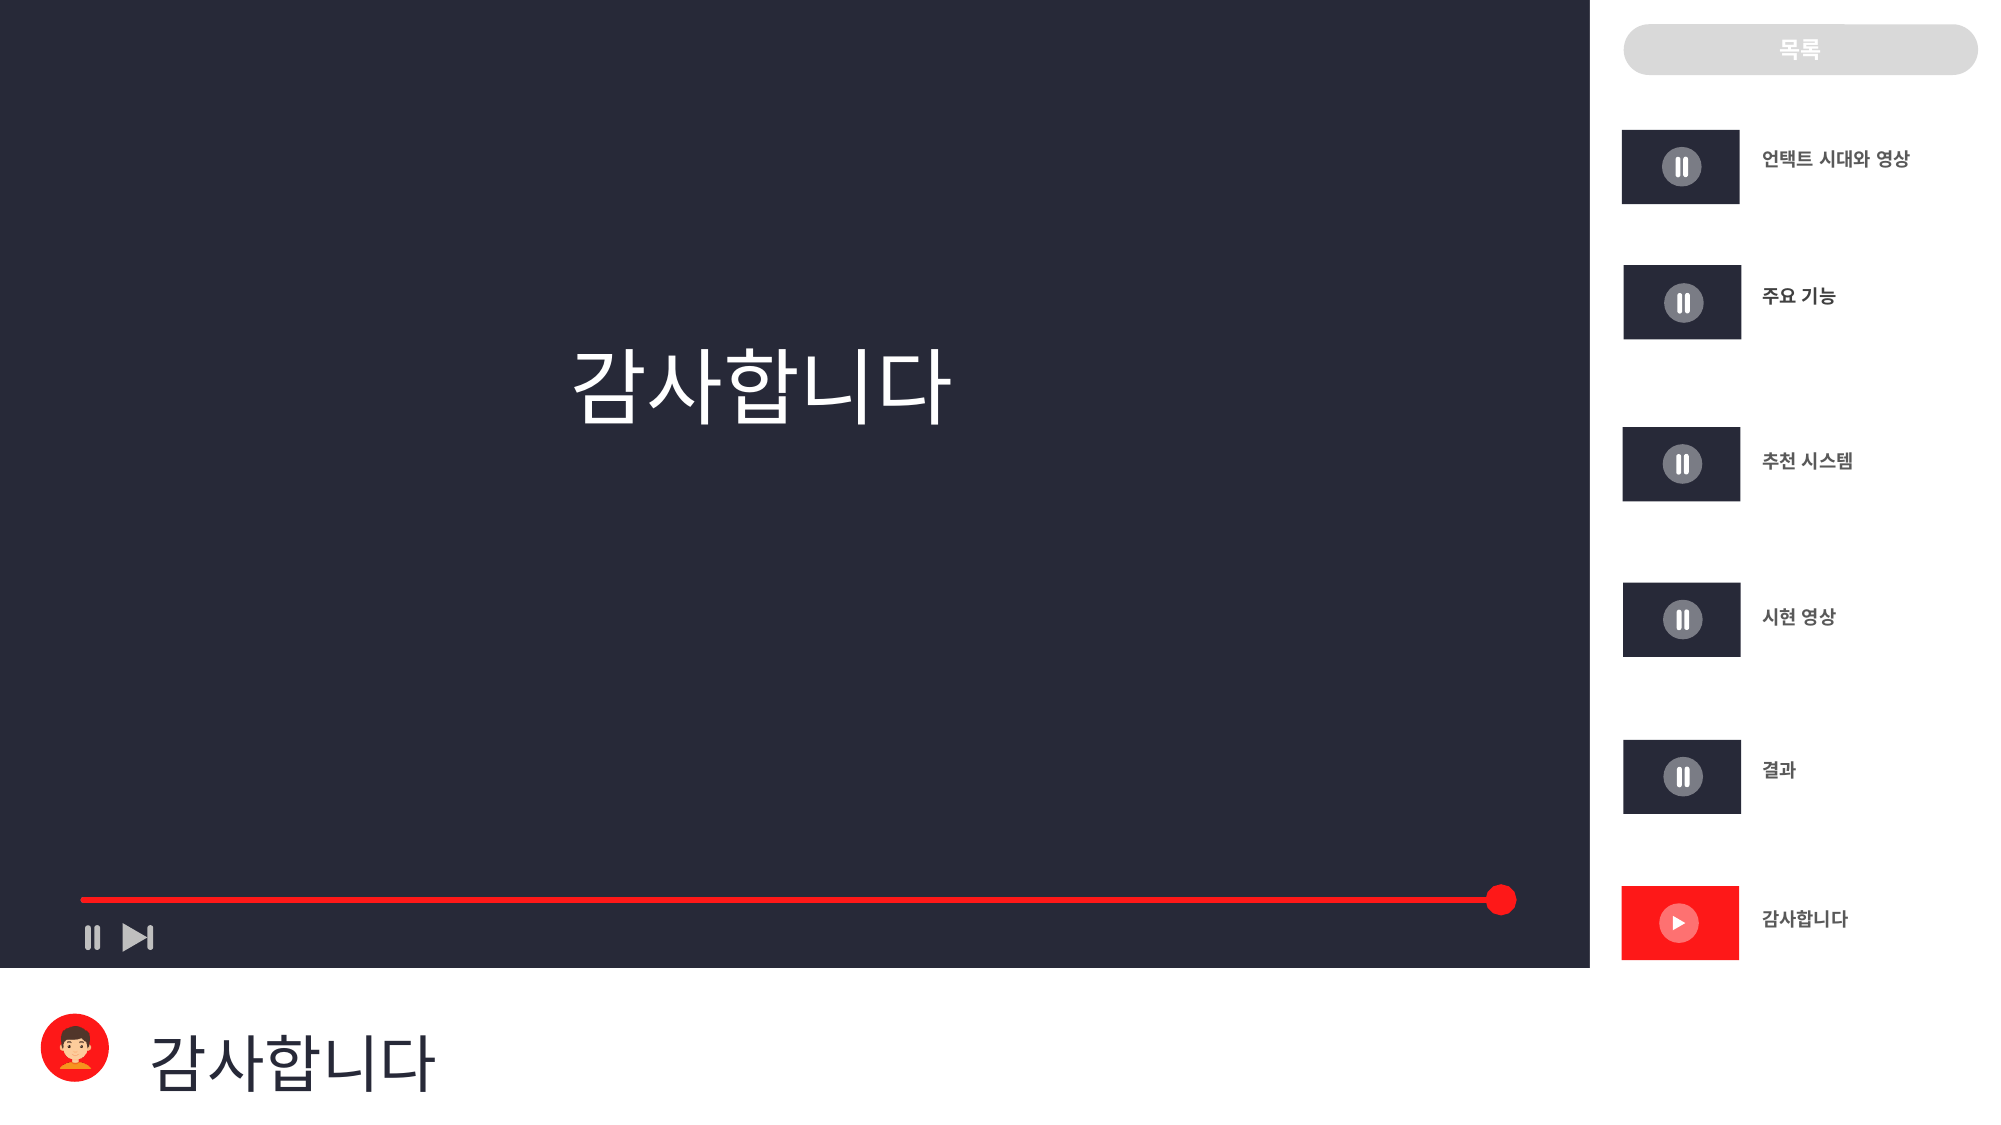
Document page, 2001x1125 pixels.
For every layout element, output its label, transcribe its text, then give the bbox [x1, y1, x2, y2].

text_box 언택트 시대와 영상 [1747, 128, 2000, 178]
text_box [1676, 766, 1690, 788]
text_box [0, 0, 2000, 1125]
text_box [1621, 885, 1740, 961]
text_box 감사합니다 [555, 328, 1023, 443]
text_box [1660, 145, 1703, 188]
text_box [40, 1013, 109, 1082]
text_box 감사합니다 [1747, 888, 2000, 938]
text_box 결과 [1747, 739, 2000, 789]
text_box 추천 시스템 [1747, 430, 2000, 480]
text_box [1622, 426, 1741, 502]
text_box 목록 [1622, 23, 1980, 77]
text_box 주요 기능 [1747, 266, 2000, 316]
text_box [1675, 156, 1689, 178]
text_box [1662, 755, 1705, 798]
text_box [1677, 292, 1690, 314]
text_box [1623, 264, 1742, 340]
text_box 감사합니다 [135, 980, 986, 1108]
text_box 시현 영상 [1747, 587, 2000, 636]
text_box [85, 922, 154, 952]
text_box [1622, 582, 1742, 658]
text_box [1662, 598, 1704, 641]
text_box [1676, 453, 1689, 475]
text_box [1621, 129, 1741, 205]
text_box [1659, 903, 1699, 943]
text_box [1676, 609, 1690, 631]
text_box [1663, 282, 1705, 324]
text_box [1622, 739, 1742, 815]
text_box [1661, 443, 1704, 485]
